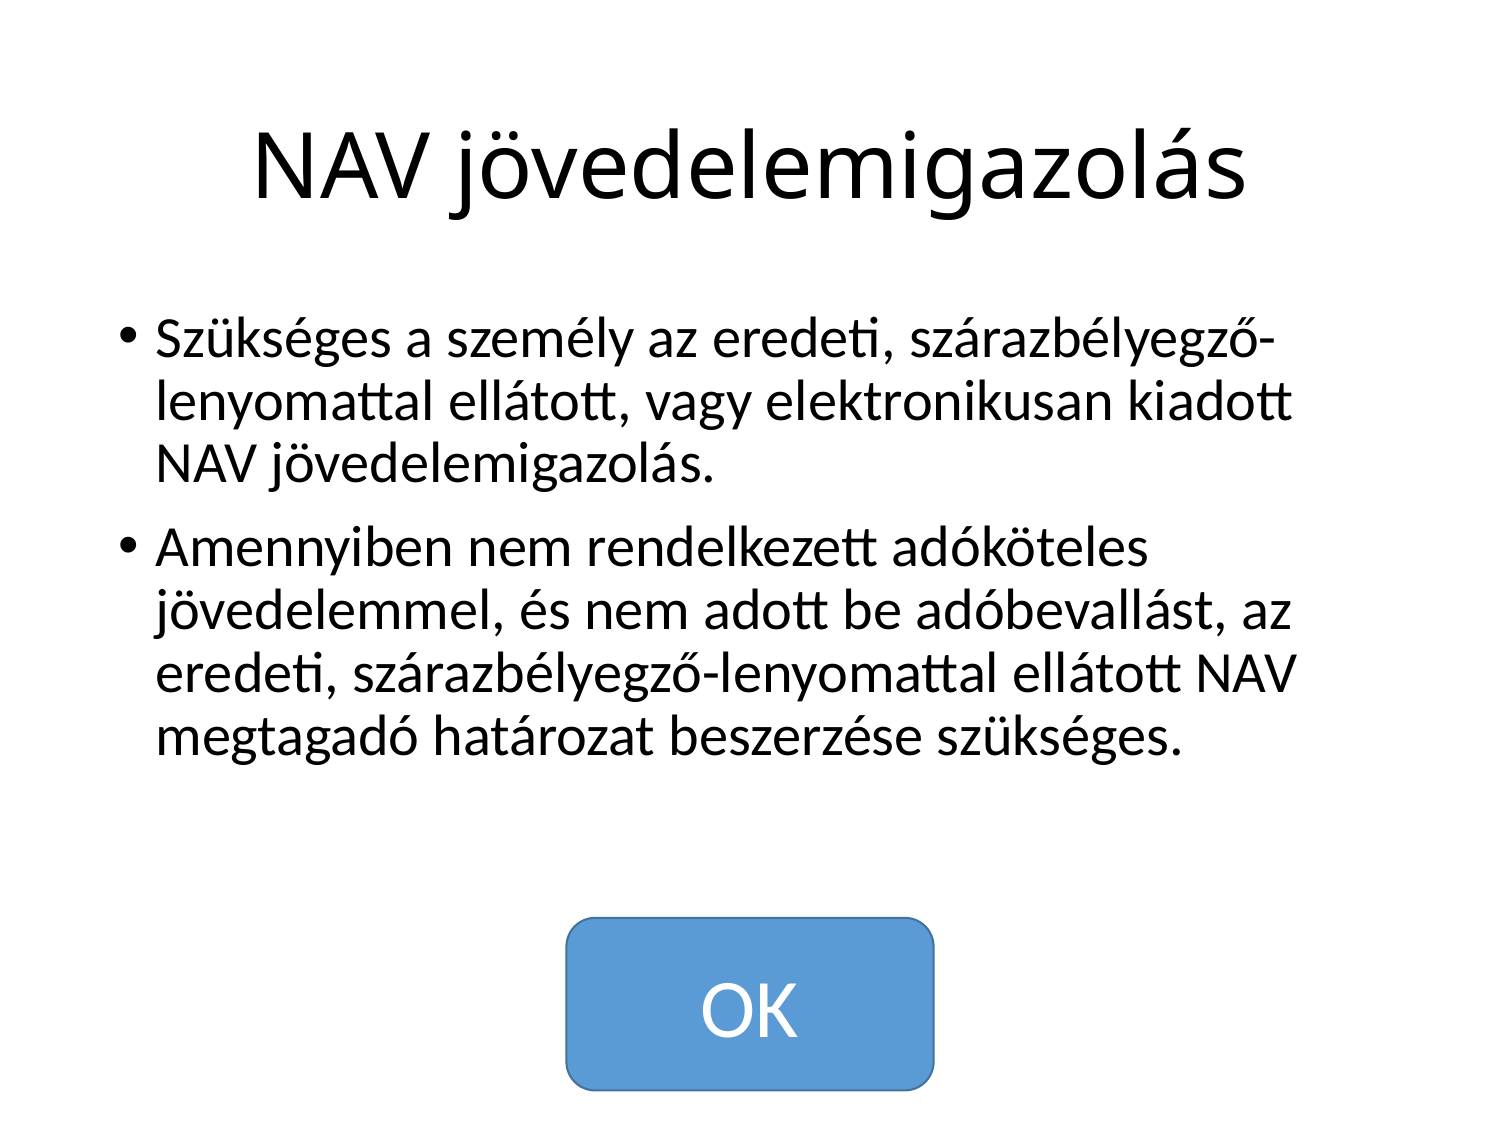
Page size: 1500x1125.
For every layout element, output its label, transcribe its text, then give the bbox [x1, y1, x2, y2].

list Szükséges a személy az eredeti, szárazbélyegző-lenyomattal ellátott, vagy elektronikusan kiadott NAV jövedelemigazolás. Amennyiben nem rendelkezett adóköteles jövedelemmel, és nem adott be adóbevallást, az eredeti, szárazbélyegző-lenyomattal ellátott NAV megtagadó határozat beszerzése szükséges. [103, 299, 1397, 903]
text_box OK [565, 916, 935, 1092]
title NAV jövedelemigazolás [0, 59, 1500, 278]
